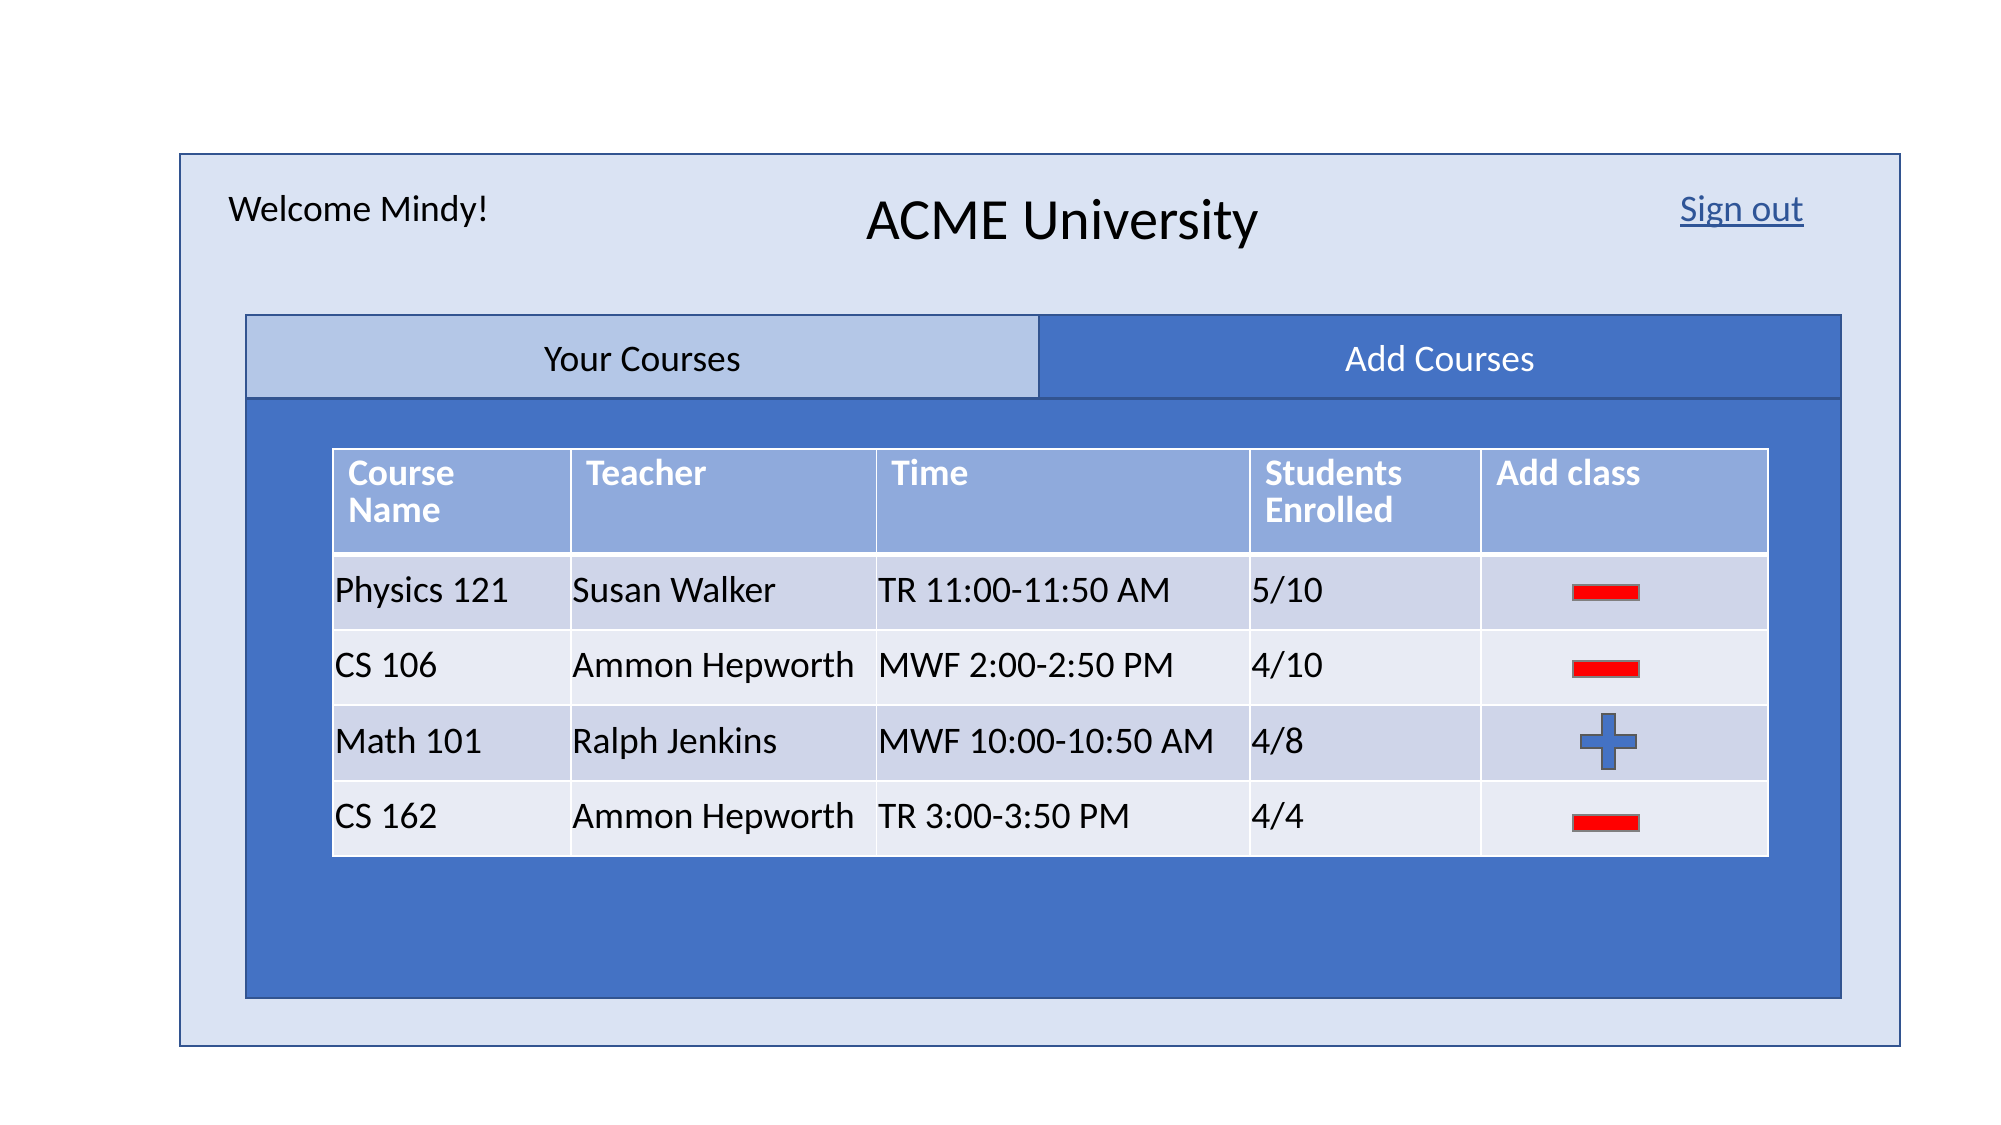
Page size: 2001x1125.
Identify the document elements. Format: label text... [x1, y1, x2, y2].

text_box [1572, 814, 1640, 832]
text_box [1572, 584, 1640, 601]
text_box [1572, 660, 1640, 678]
table_header Students Enrolled [1251, 450, 1480, 552]
table_cell [1482, 557, 1767, 629]
table_cell Ammon Hepworth [572, 631, 876, 704]
text_box Add Courses [1040, 314, 1842, 400]
table_cell MWF 2:00-2:50 PM [877, 631, 1249, 704]
table_cell 4/10 [1251, 631, 1480, 704]
table_cell CS 162 [334, 782, 570, 855]
table_cell Ralph Jenkins [572, 706, 876, 780]
table_cell Math 101 [334, 706, 570, 780]
table_cell TR 3:00-3:50 PM [877, 782, 1249, 855]
table_cell 5/10 [1251, 557, 1480, 629]
table_header Course Name [334, 450, 570, 552]
table_cell [1482, 631, 1767, 704]
table_cell Susan Walker [572, 557, 876, 629]
text_box [179, 153, 1901, 1047]
text_box [1580, 713, 1637, 770]
table_cell Ammon Hepworth [572, 782, 876, 855]
table_cell 4/4 [1251, 782, 1480, 855]
table_header Teacher [572, 450, 876, 552]
table_cell 4/8 [1251, 706, 1480, 780]
table_cell CS 106 [334, 631, 570, 704]
text_box Your Courses [245, 314, 1040, 400]
table_cell [1482, 782, 1767, 855]
text_box ACME University [851, 173, 1275, 259]
table_header Time [877, 450, 1249, 552]
table_cell [1482, 706, 1767, 780]
table_cell MWF 10:00-10:50 AM [877, 706, 1249, 780]
text_box Sign out [1665, 176, 1819, 237]
text_box [245, 400, 1842, 999]
text_box Welcome Mindy! [213, 176, 513, 237]
table_cell TR 11:00-11:50 AM [877, 557, 1249, 629]
table_cell Physics 121 [334, 557, 570, 629]
table_header Add class [1482, 450, 1767, 552]
